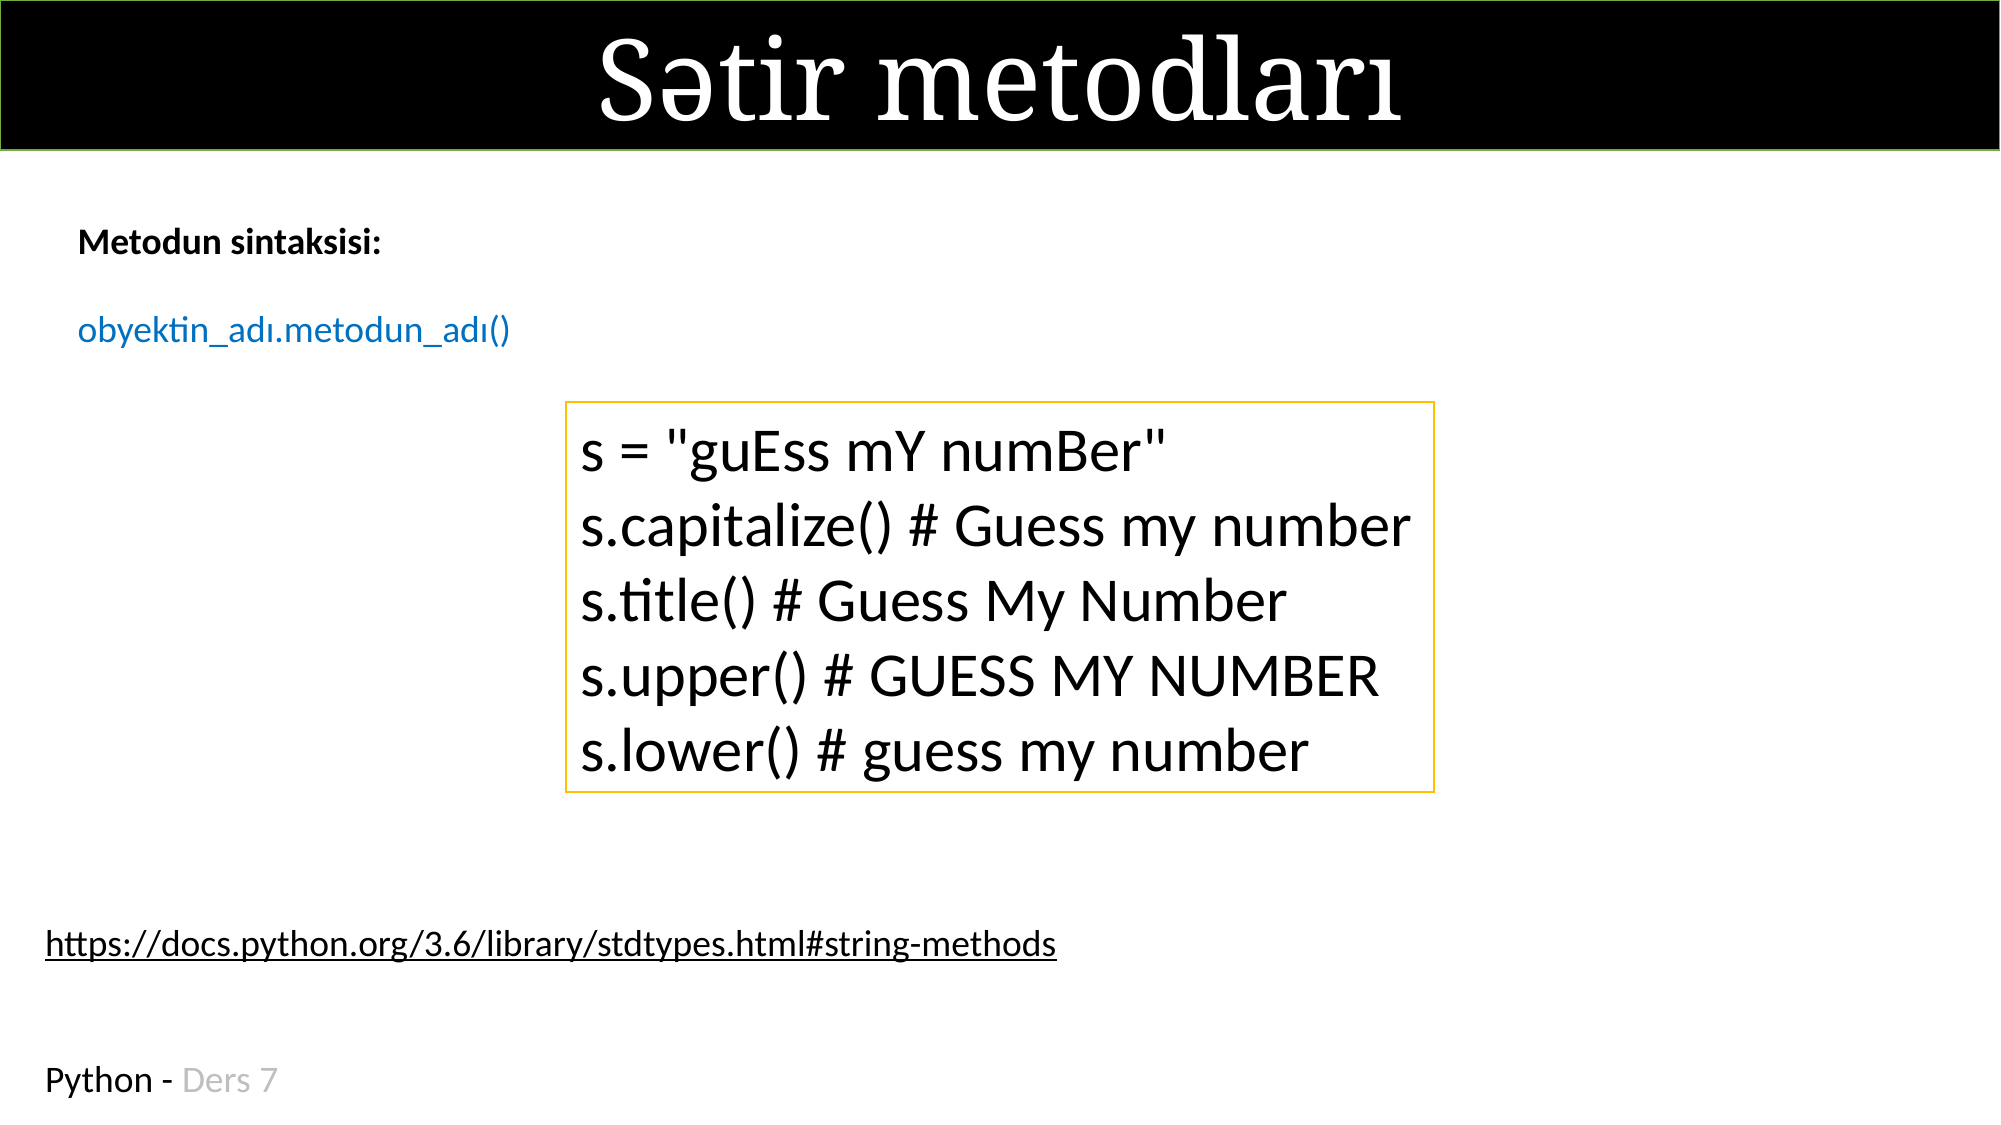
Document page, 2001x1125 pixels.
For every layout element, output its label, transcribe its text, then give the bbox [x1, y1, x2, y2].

text_box Metodun sintaksisi: [62, 209, 400, 270]
text_box Sətir metodları [0, 0, 2000, 150]
text_box Python - Ders 7 [30, 1047, 308, 1107]
text_box s = "guEss mY numBer" s.capitalize() # Guess my number s.title() # Guess My Number s.upper() # GUESS MY NUMBER s.lower() # guess my number [565, 401, 1435, 792]
text_box https://docs.python.org/3.6/library/stdtypes.html#string-methods [30, 911, 1096, 972]
text_box obyektin_adı.metodun_adı() [62, 297, 716, 358]
